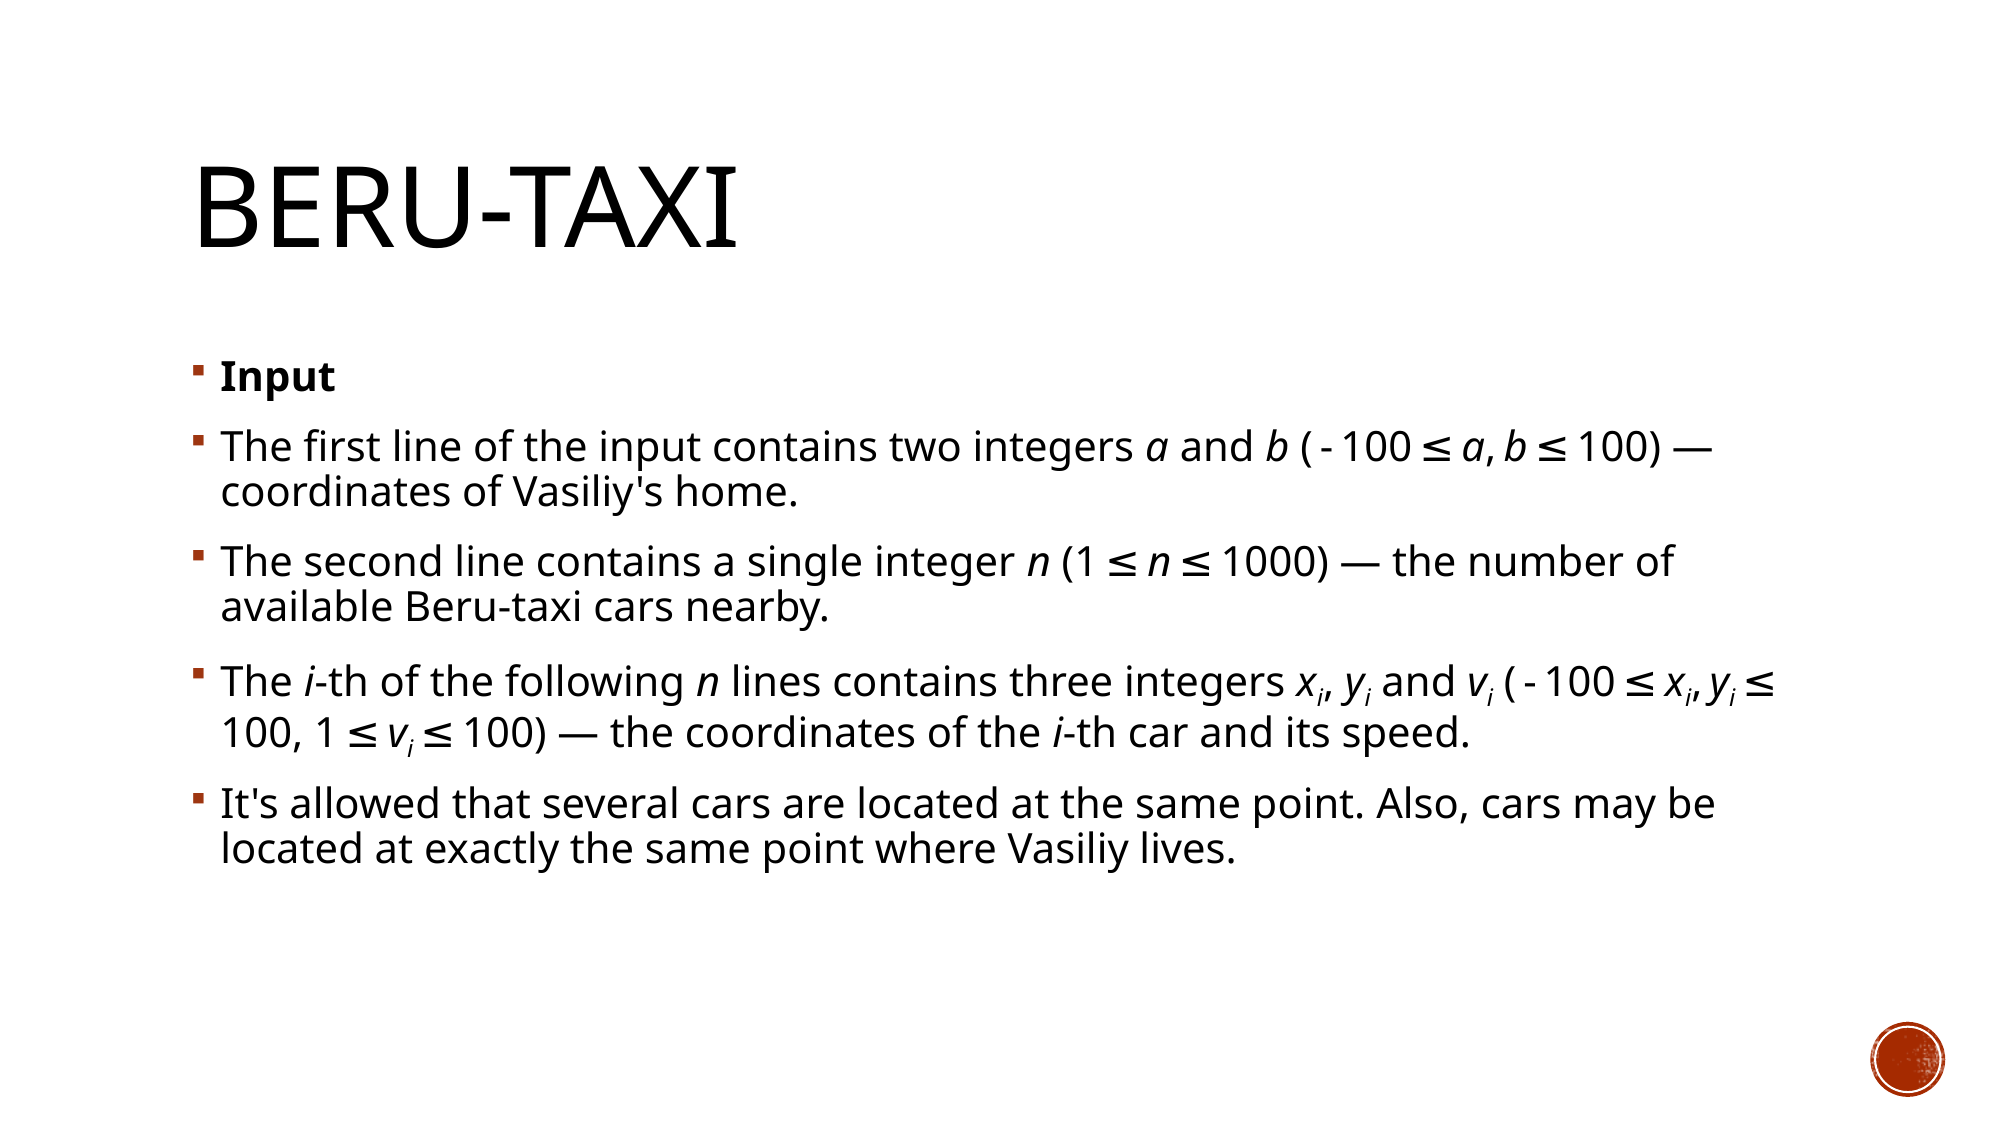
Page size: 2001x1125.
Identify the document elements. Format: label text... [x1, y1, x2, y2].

list Input The first line of the input contains two integers a and b ( - 100 ≤ a, b ≤ 100) — coordinates of Vasiliy's home. The second line contains a single integer n (1 ≤ n ≤ 1000) — the number of available Beru-taxi cars nearby. The i-th of the following n lines contains three integers xi, yi and vi ( - 100 ≤ xi, yi ≤ 100, 1 ≤ vi ≤ 100) — the coordinates of the i-th car and its speed. It's allowed that several cars are located at the same point. Also, cars may be located at exactly the same point where Vasiliy lives. [175, 348, 1826, 1013]
title Beru-taxi [175, 79, 1826, 344]
